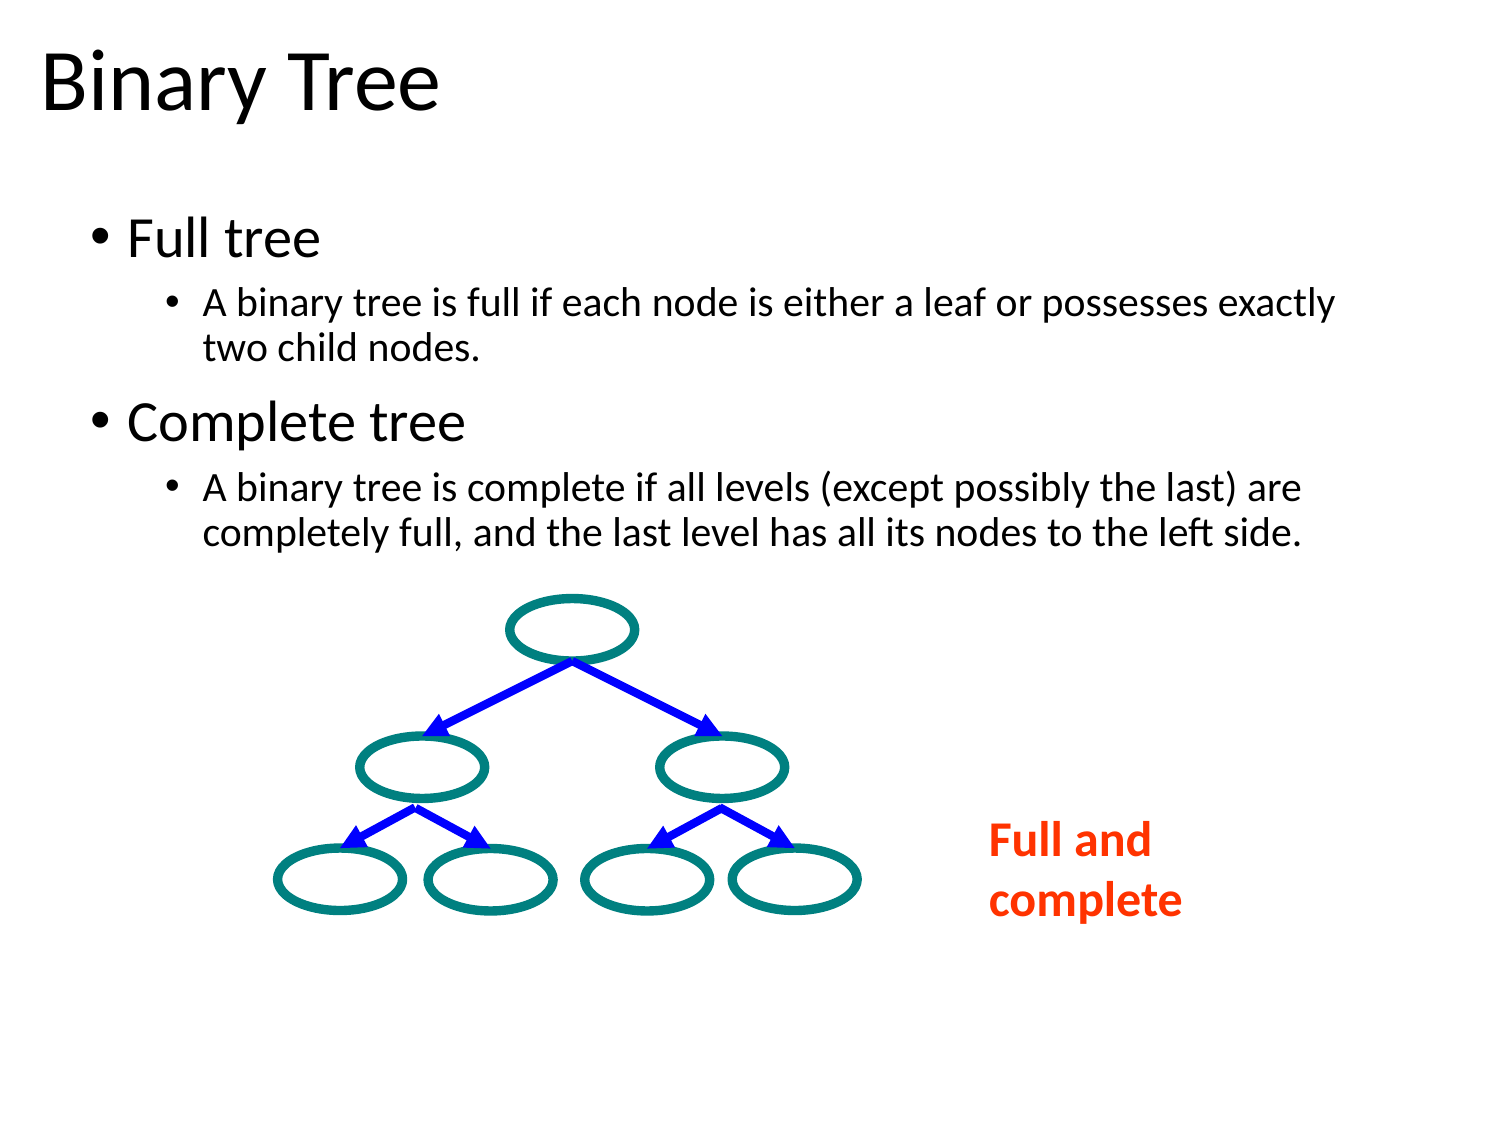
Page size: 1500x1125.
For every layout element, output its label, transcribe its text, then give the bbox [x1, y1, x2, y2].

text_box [418, 807, 491, 849]
text_box [659, 736, 785, 799]
text_box [584, 848, 710, 911]
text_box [573, 660, 723, 737]
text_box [421, 660, 573, 737]
text_box Full and complete [973, 798, 1334, 934]
text_box [359, 736, 485, 799]
list Full tree A binary tree is full if each node is either a leaf or possesses exactly two child nodes. Complete tree A binary tree is complete if all levels (except possibly the last) are completely full, and the last level has all its nodes to the left side. [75, 200, 1425, 944]
text_box [509, 598, 635, 659]
text_box [277, 848, 403, 911]
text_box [719, 807, 795, 849]
text_box [732, 848, 858, 911]
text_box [646, 807, 717, 849]
title Binary Tree [25, 26, 1469, 138]
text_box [339, 807, 416, 849]
text_box [428, 848, 554, 911]
